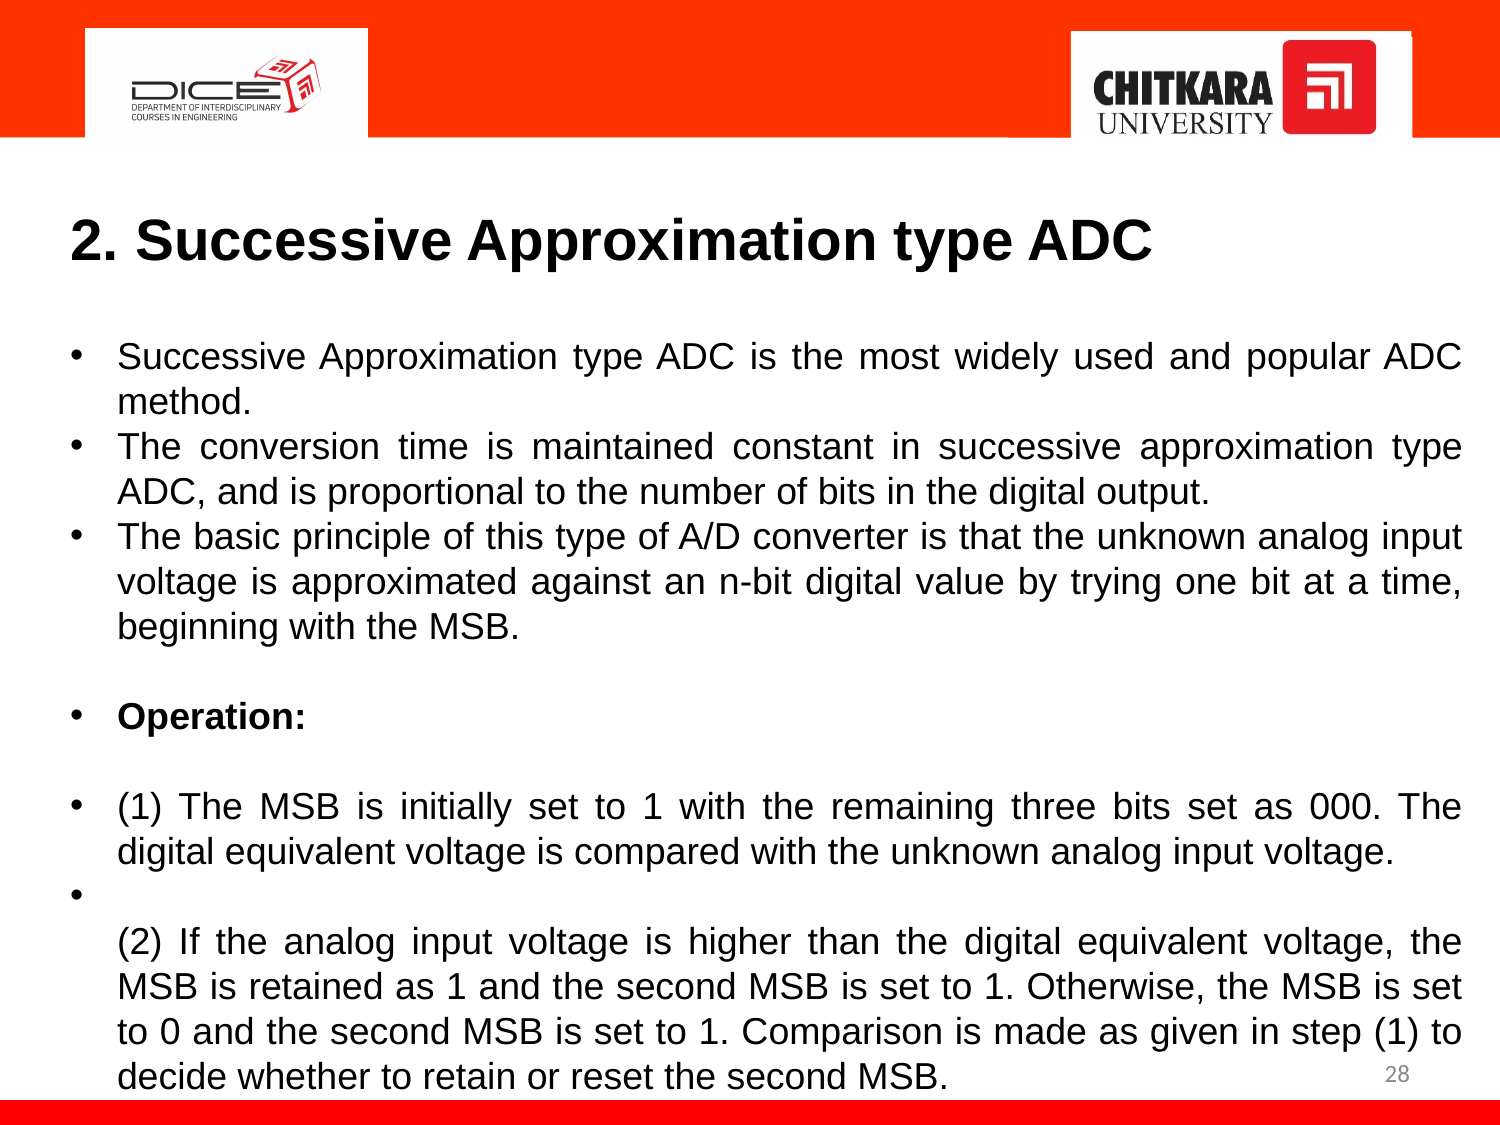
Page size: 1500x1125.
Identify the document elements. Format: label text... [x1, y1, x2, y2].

text_box Successive Approximation type ADC is the most widely used and popular ADC method. The conversion time is maintained constant in successive approximation type ADC, and is proportional to the number of bits in the digital output. The basic principle of this type of A/D converter is that the unknown analog input voltage is approximated against an n-bit digital value by trying one bit at a time, beginning with the MSB. Operation: (1) The MSB is initially set to 1 with the remaining three bits set as 000. The digital equivalent voltage is compared with the unknown analog input voltage. (2) If the analog input voltage is higher than the digital equivalent voltage, the MSB is retained as 1 and the second MSB is set to 1. Otherwise, the MSB is set to 0 and the second MSB is set to 1. Comparison is made as given in step (1) to decide whether to retain or reset the second MSB. [55, 324, 1478, 1105]
picture [1074, 37, 1391, 138]
text_box 2. Successive Approximation type ADC [55, 161, 1376, 280]
picture [85, 28, 368, 148]
